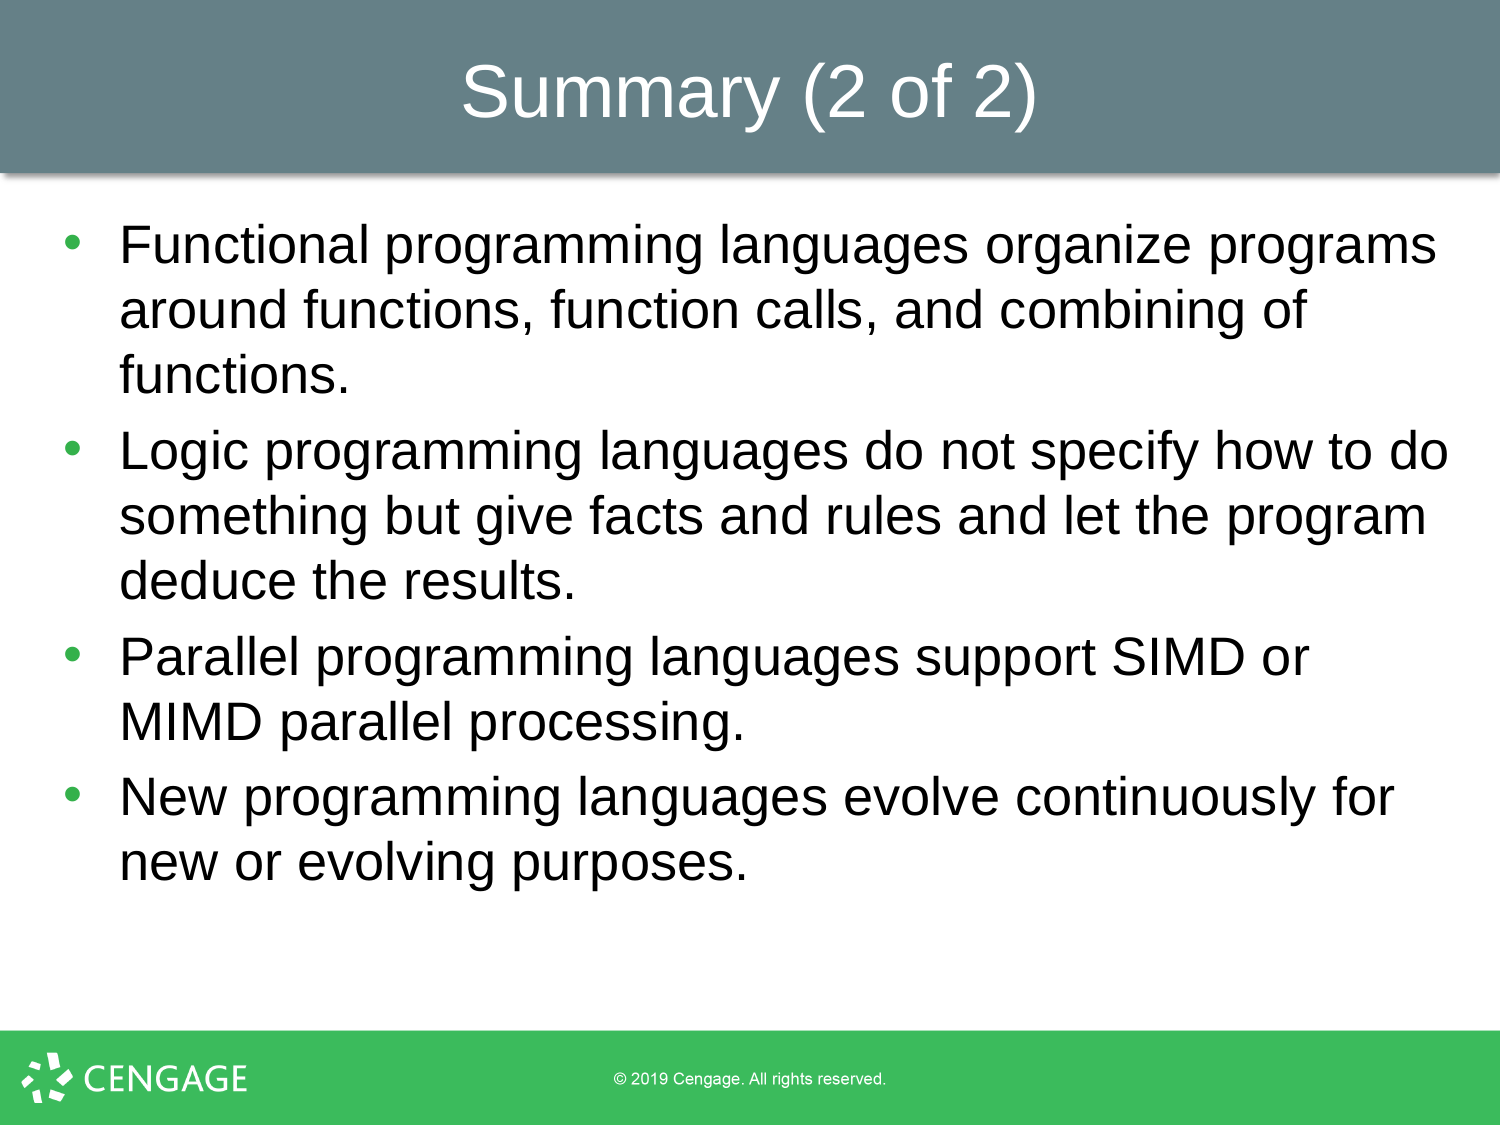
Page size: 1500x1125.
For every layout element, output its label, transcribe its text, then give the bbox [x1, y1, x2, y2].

title Summary (2 of 2) [130, 0, 1370, 174]
picture [0, 0, 1500, 1125]
list Functional programming languages organize programs around functions, function calls, and combining of functions. Logic programming languages do not specify how to do something but give facts and rules and let the program deduce the results. Parallel programming languages support SIMD or MIMD parallel processing. New programming languages evolve continuously for new or evolving purposes. [48, 201, 1469, 992]
